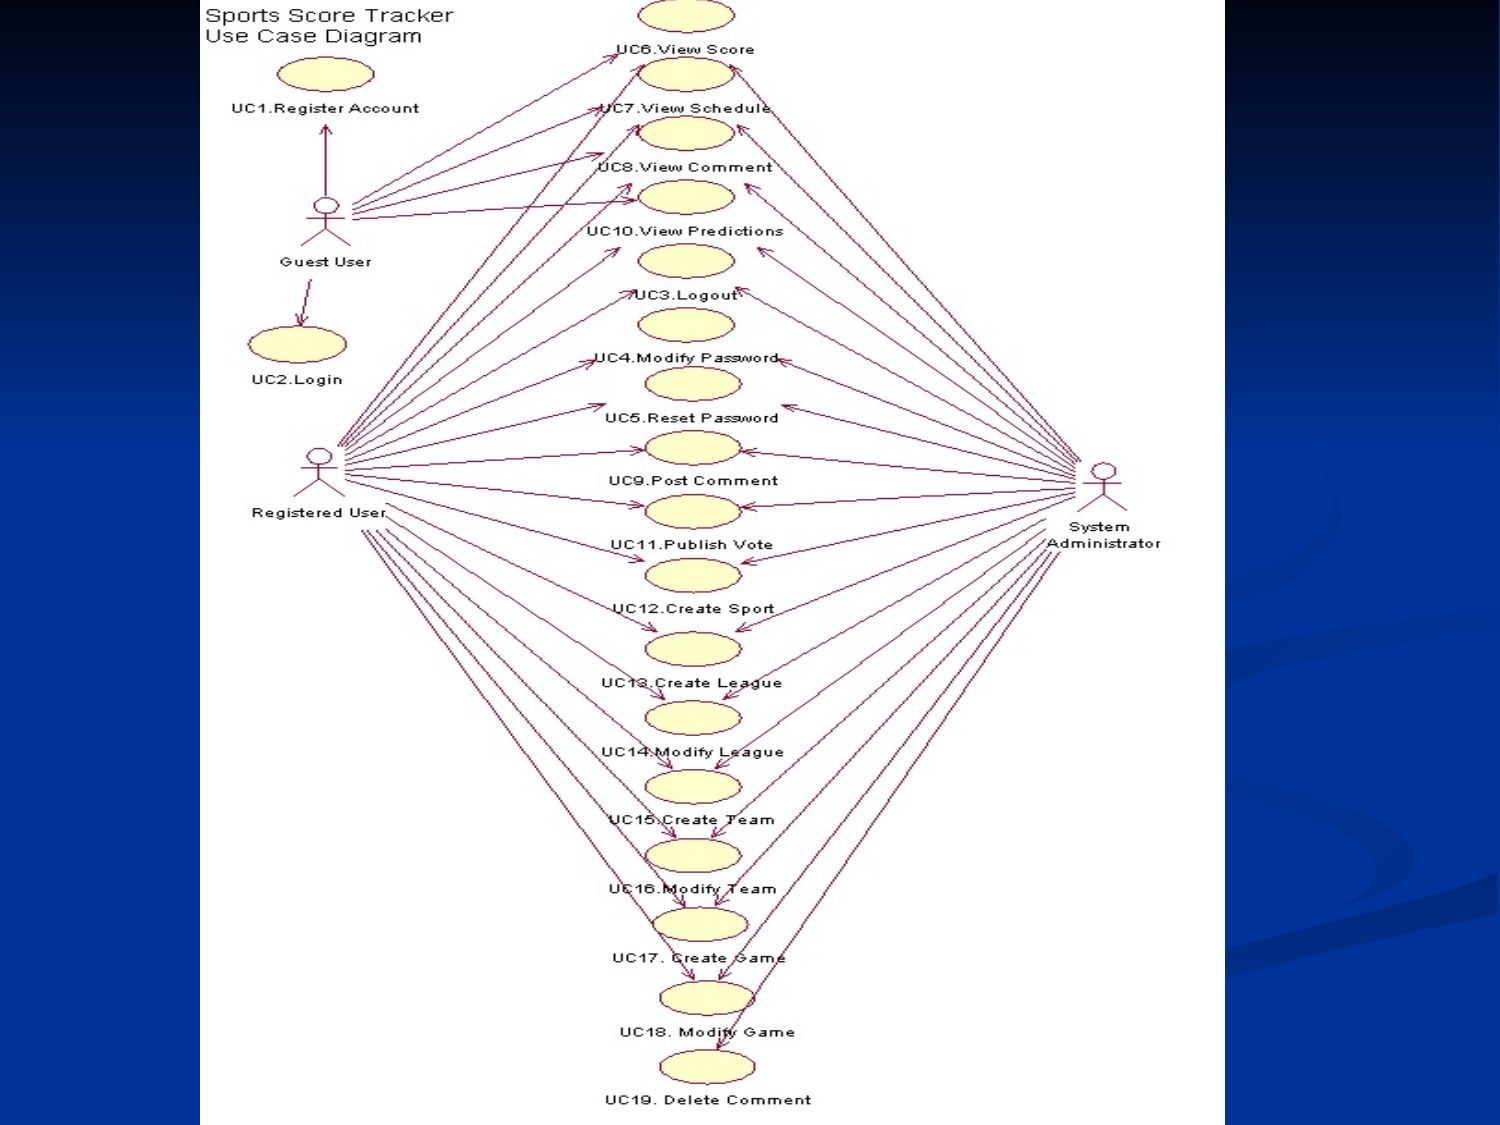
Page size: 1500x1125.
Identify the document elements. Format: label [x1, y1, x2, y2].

picture [199, 0, 1226, 1125]
